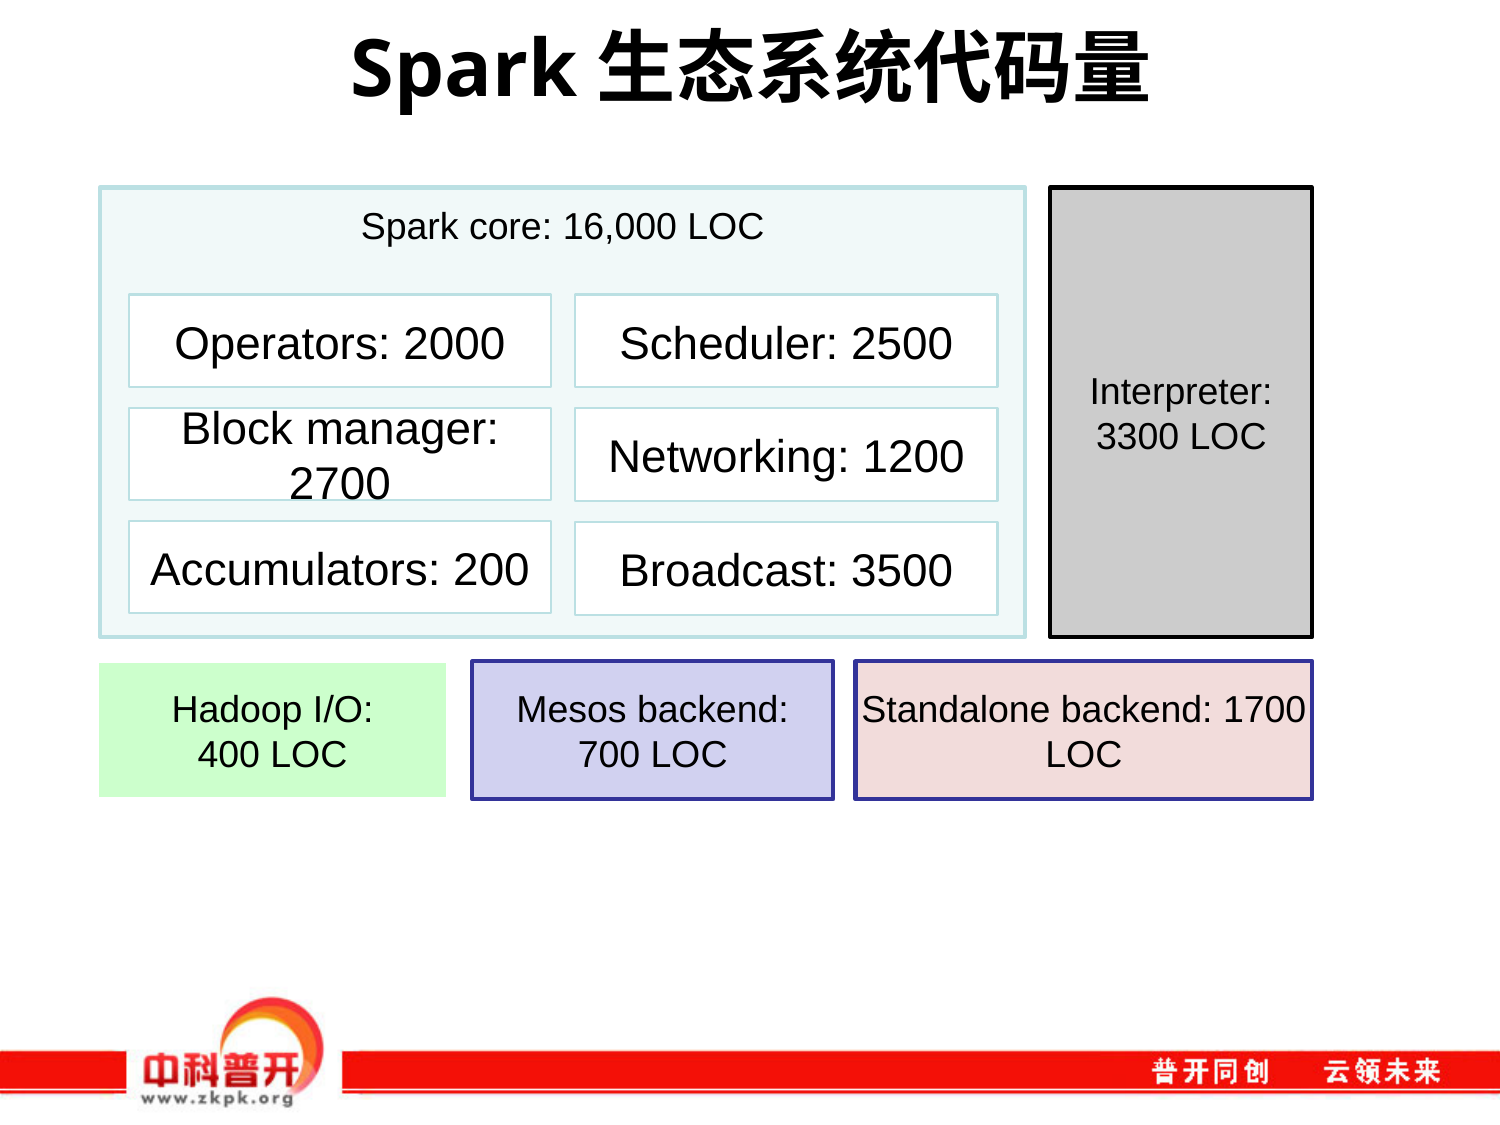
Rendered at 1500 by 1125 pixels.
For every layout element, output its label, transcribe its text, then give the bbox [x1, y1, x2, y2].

text_box Accumulators: 200 [127, 519, 553, 616]
text_box Broadcast: 3500 [573, 520, 1000, 617]
title Spark生态系统代码量 [2, 5, 1500, 124]
text_box Mesos backend: 700 LOC [470, 659, 835, 801]
text_box Hadoop I/O: 400 LOC [95, 659, 451, 801]
text_box Scheduler: 2500 [573, 292, 1000, 389]
text_box Interpreter: 3300 LOC [1048, 185, 1314, 639]
text_box Block manager: 2700 [127, 406, 553, 502]
text_box Spark core: 16,000 LOC [98, 185, 1027, 639]
text_box Operators: 2000 [127, 292, 553, 389]
text_box Networking: 1200 [573, 406, 1000, 503]
picture [0, 0, 1500, 1125]
text_box Standalone backend: 1700 LOC [853, 659, 1314, 801]
